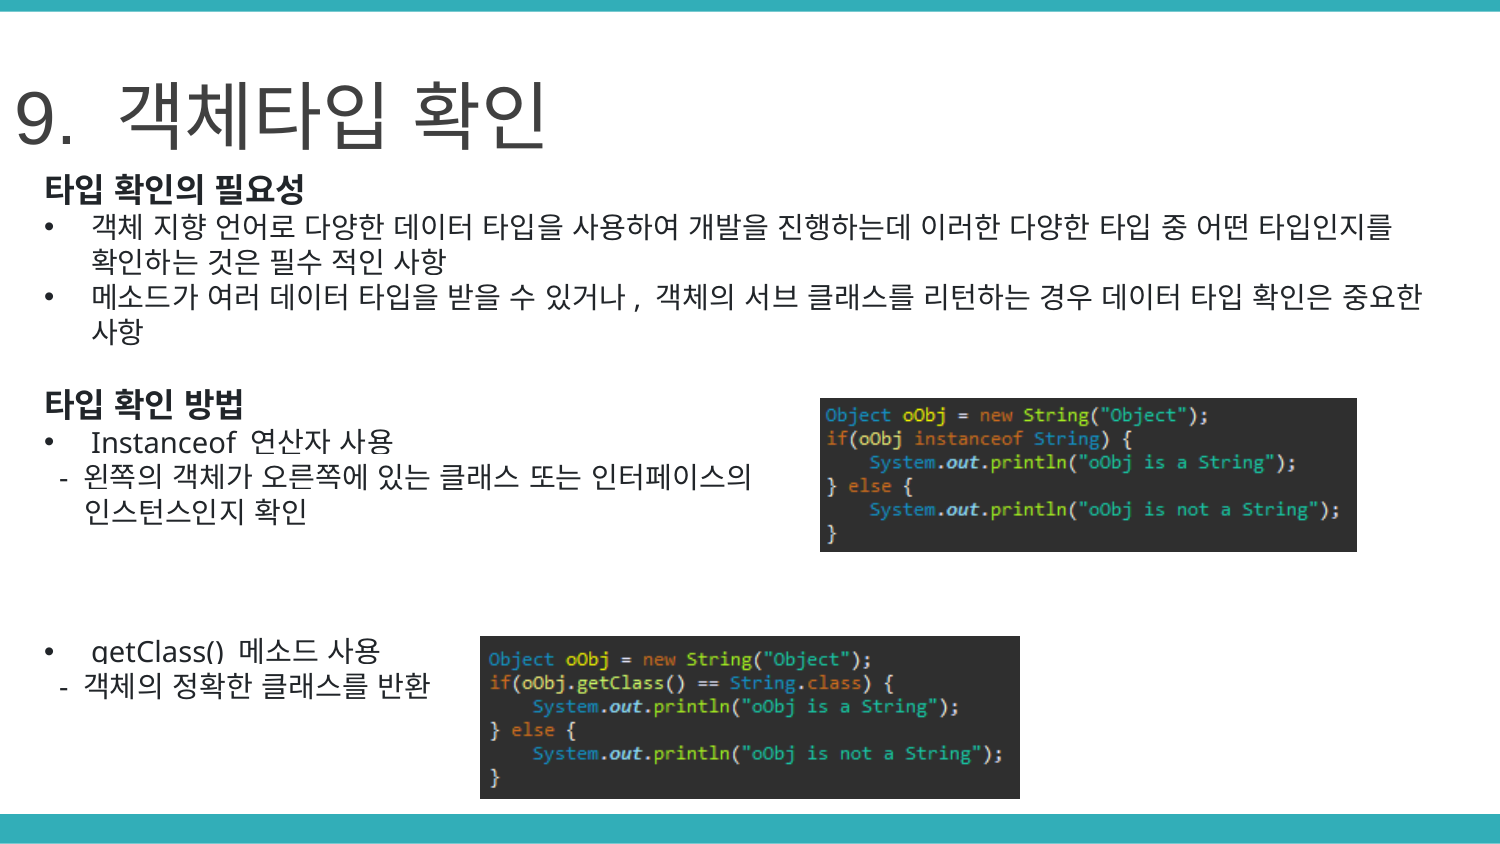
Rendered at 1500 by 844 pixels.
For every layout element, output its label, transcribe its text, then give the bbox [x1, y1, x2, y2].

picture [820, 398, 1357, 552]
picture [480, 635, 1020, 799]
list 9. 객체타입 확인 [0, 67, 1500, 162]
text_box 타입 확인의 필요성 객체 지향 언어로 다양한 데이터 타입을 사용하여 개발을 진행하는데 이러한 다양한 타입 중 어떤 타입인지를 확인하는 것은 필수 적인 사항 메소드가 여러 데이터 타입을 받을 수 있거나, 객체의 서브 클래스를 리턴하는 경우 데이터 타입 확인은 중요한 사항 타입 확인 방법 Instanceof 연산자 사용 - 왼쪽의 객체가 오른쪽에 있는 클래스 또는 인터페이스의 인스턴스인지 확인 getClass() 메소드 사용 - 객체의 정확한 클래스를 반환 [29, 161, 1447, 711]
